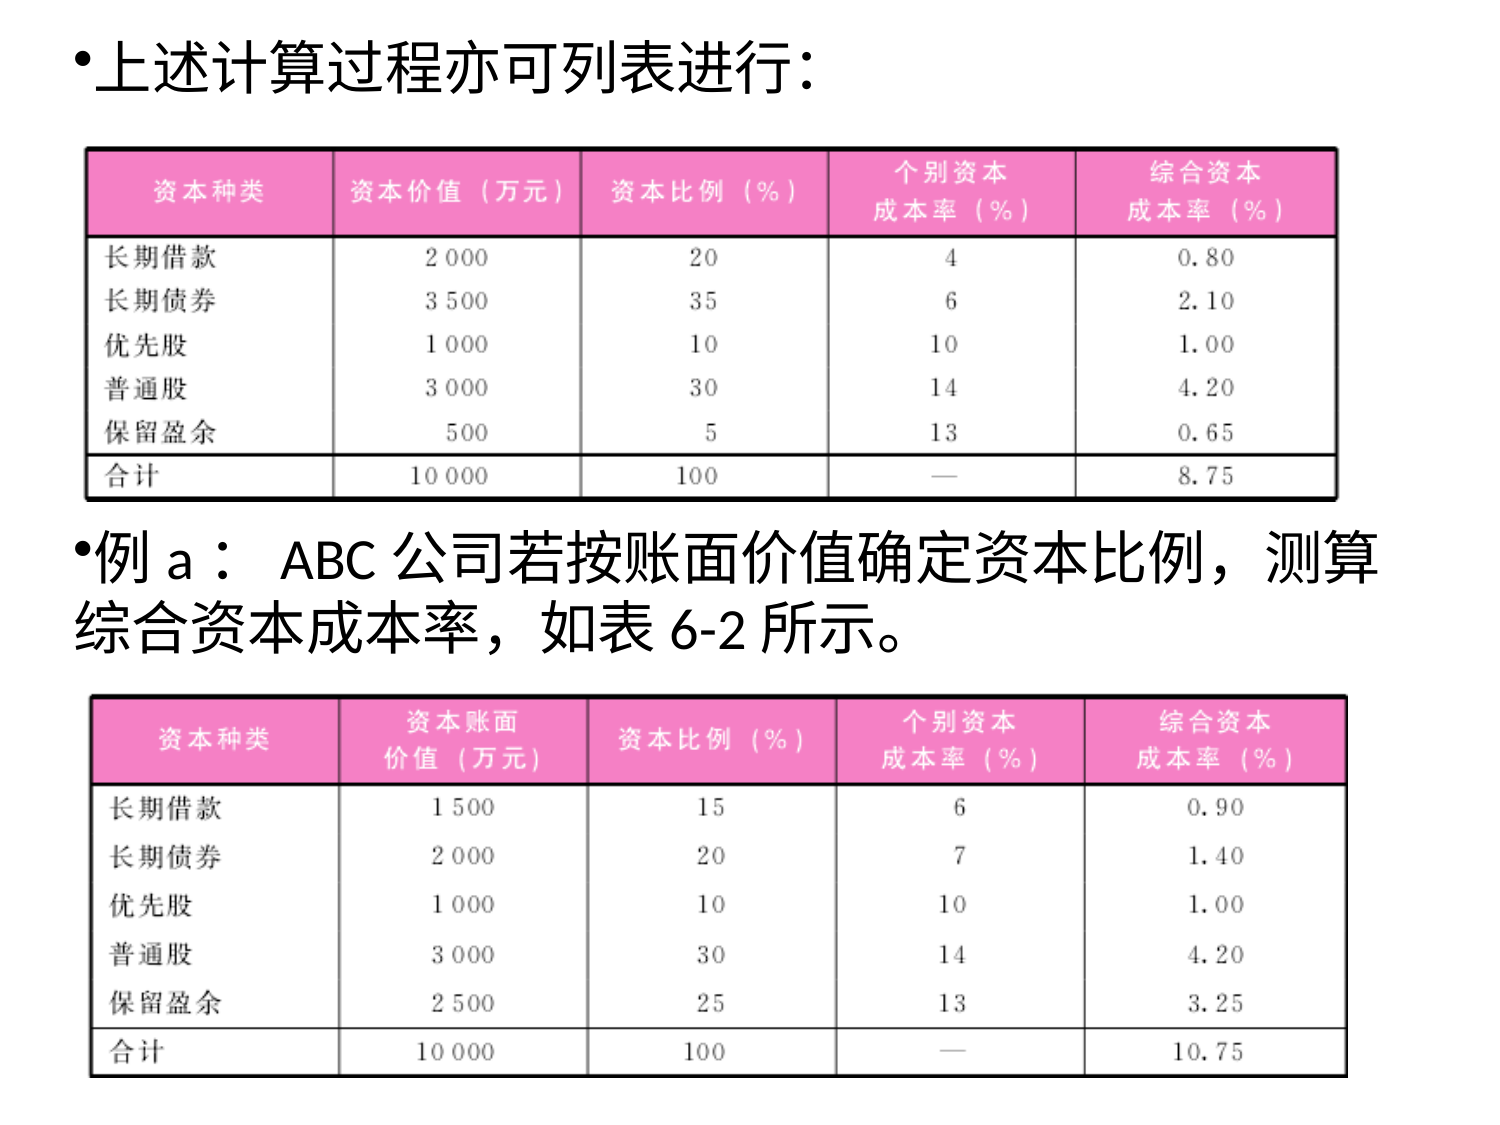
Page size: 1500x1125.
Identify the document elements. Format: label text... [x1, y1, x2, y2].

picture [84, 691, 1348, 1079]
picture [81, 145, 1343, 502]
text_box 上述计算过程亦可列表进行： 例a：ABC公司若按账面价值确定资本比例，测算综合资本成本率，如表6-2所示。 [58, 23, 1442, 1077]
